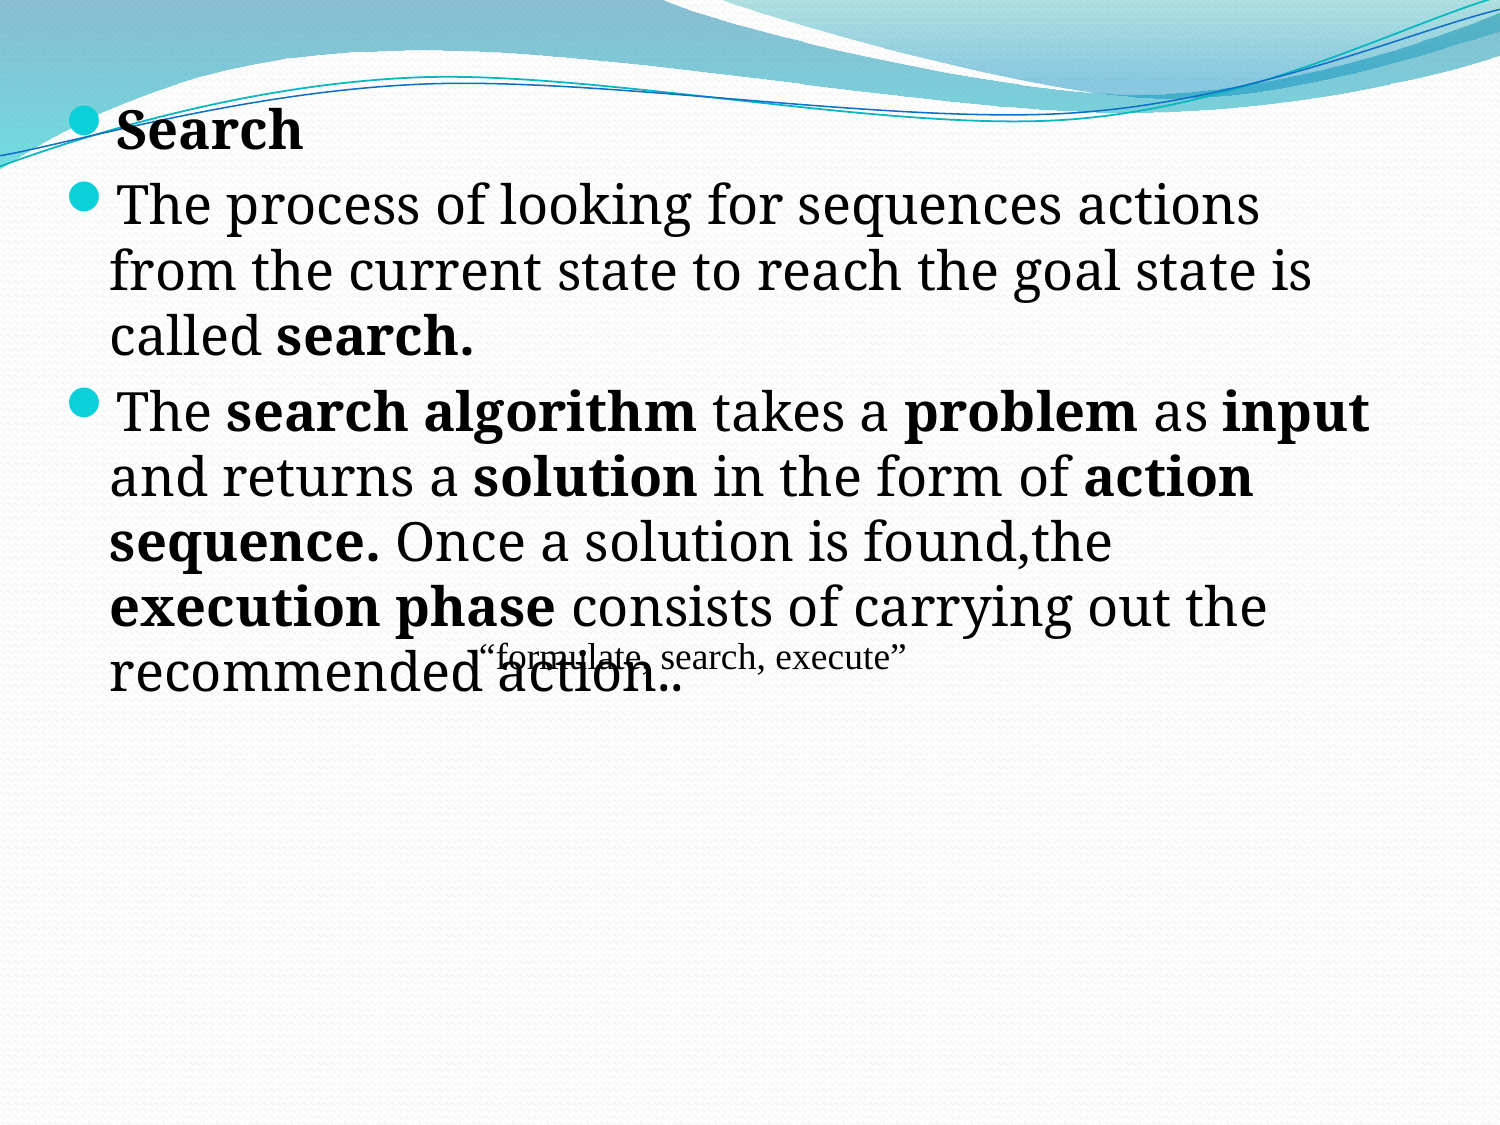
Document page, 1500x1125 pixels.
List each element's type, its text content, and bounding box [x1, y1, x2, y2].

list Search The process of looking for sequences actions from the current state to reach the goal state is called search. The search algorithm takes a problem as input and returns a solution in the form of action sequence. Once a solution is found,the execution phase consists of carrying out the recommended action.. [50, 87, 1400, 808]
text_box “formulate, search, execute” [463, 624, 923, 685]
